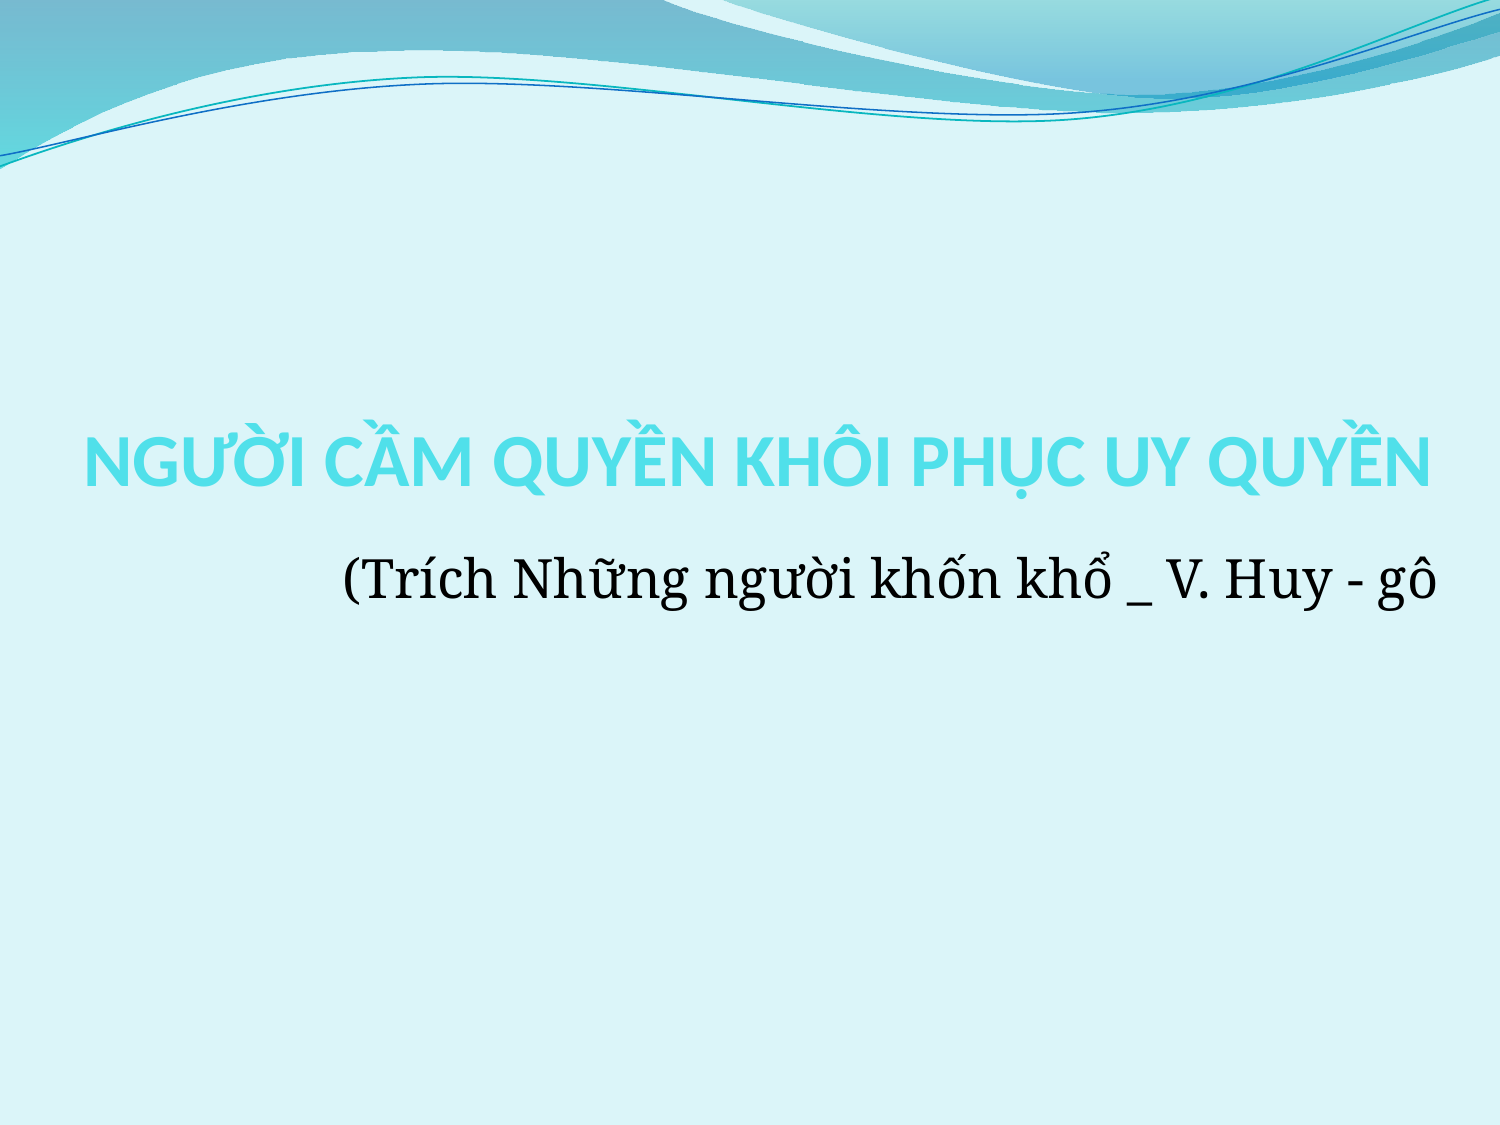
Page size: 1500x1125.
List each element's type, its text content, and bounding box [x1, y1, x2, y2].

title NGƯỜI CẦM QUYỀN KHÔI PHỤC UY QUYỀN [0, 125, 1438, 504]
subtitle (Trích Những người khốn khổ _ V. Huy - gô [99, 537, 1450, 825]
